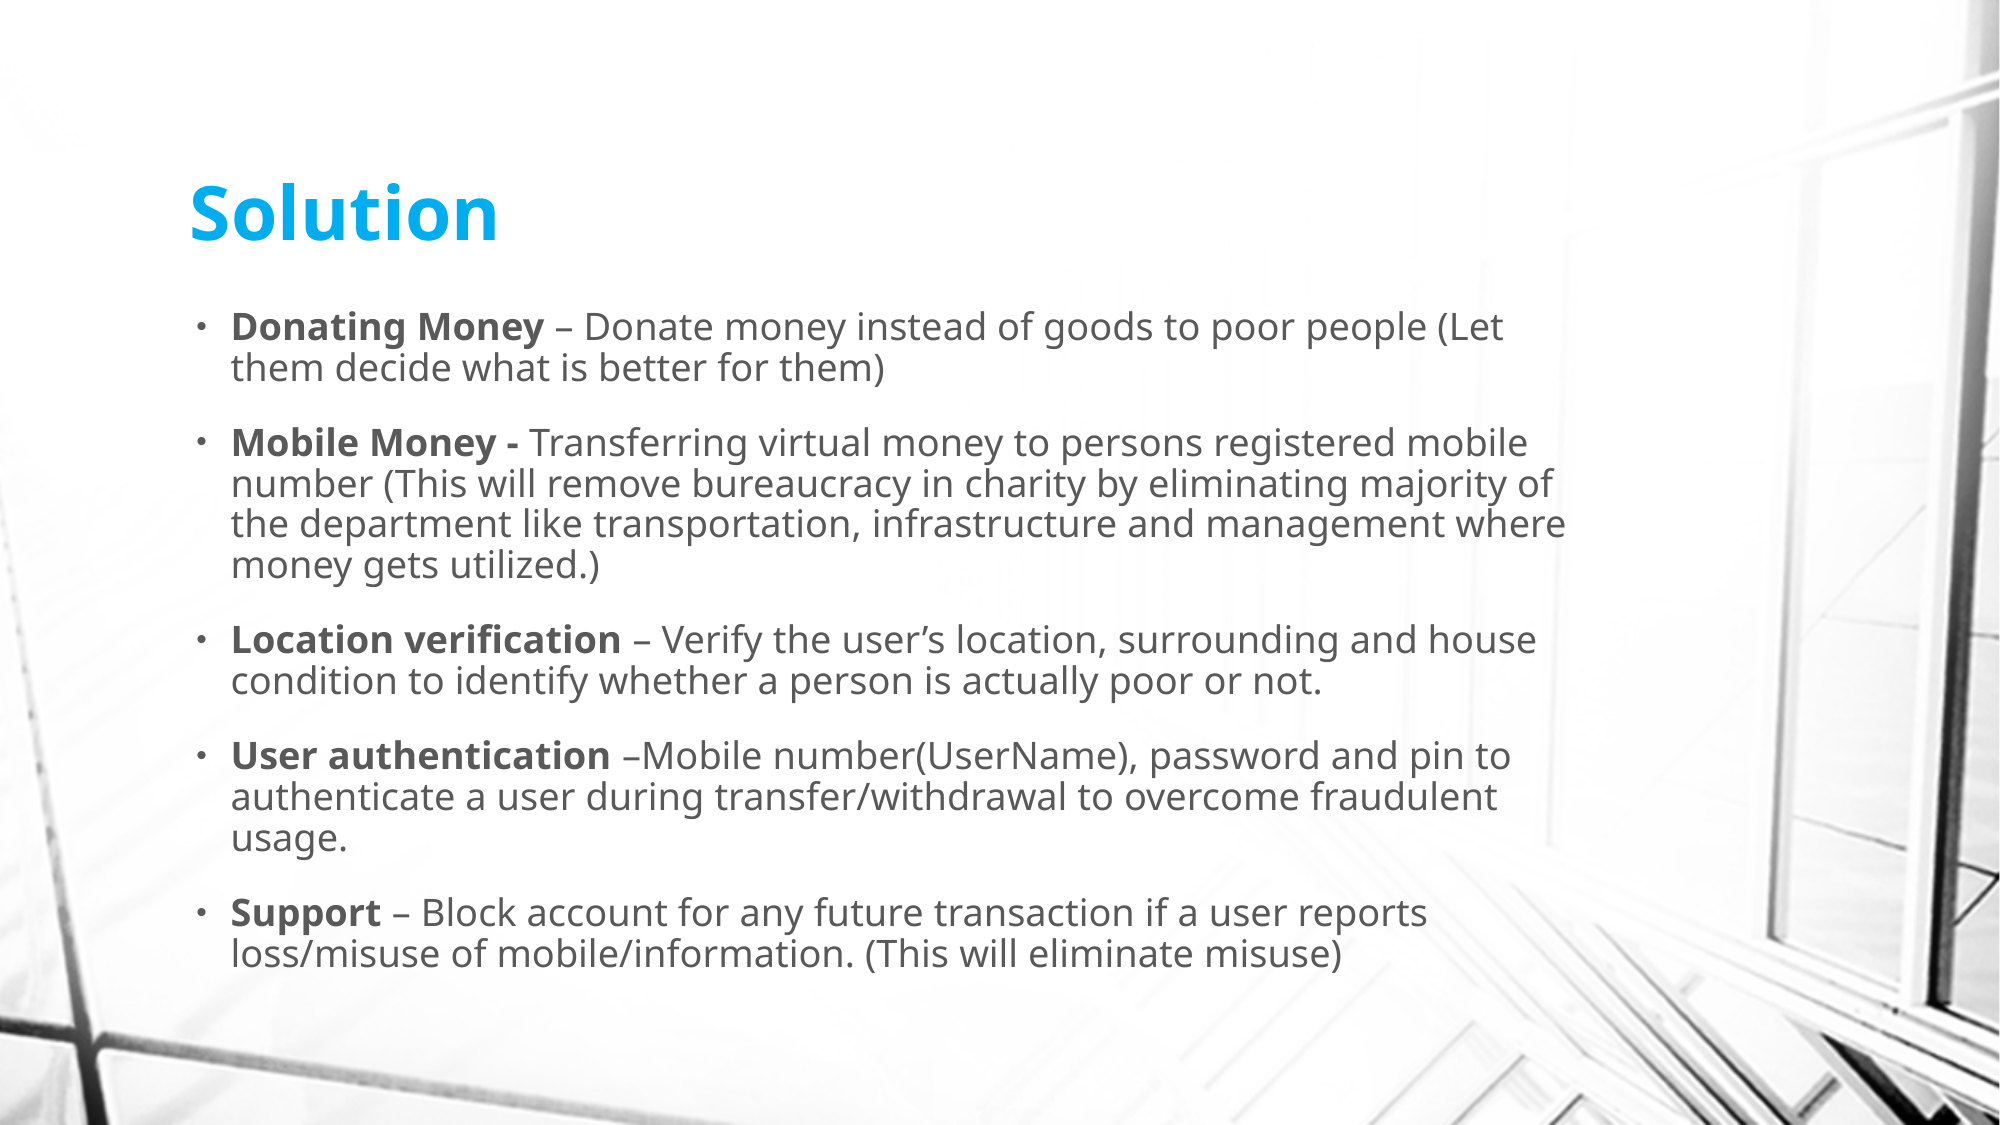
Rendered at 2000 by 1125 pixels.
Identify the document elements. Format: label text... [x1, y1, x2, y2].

picture [0, 0, 2000, 1125]
title Solution [174, 87, 1600, 263]
list Donating Money – Donate money instead of goods to poor people (Let them decide what is better for them) Mobile Money - Transferring virtual money to persons registered mobile number (This will remove bureaucracy in charity by eliminating majority of the department like transportation, infrastructure and management where money gets utilized.) Location verification – Verify the user’s location, surrounding and house condition to identify whether a person is actually poor or not. User authentication –Mobile number(UserName), password and pin to authenticate a user during transfer/withdrawal to overcome fraudulent usage. Support – Block account for any future transaction if a user reports loss/misuse of mobile/information. (This will eliminate misuse) [174, 299, 1600, 988]
